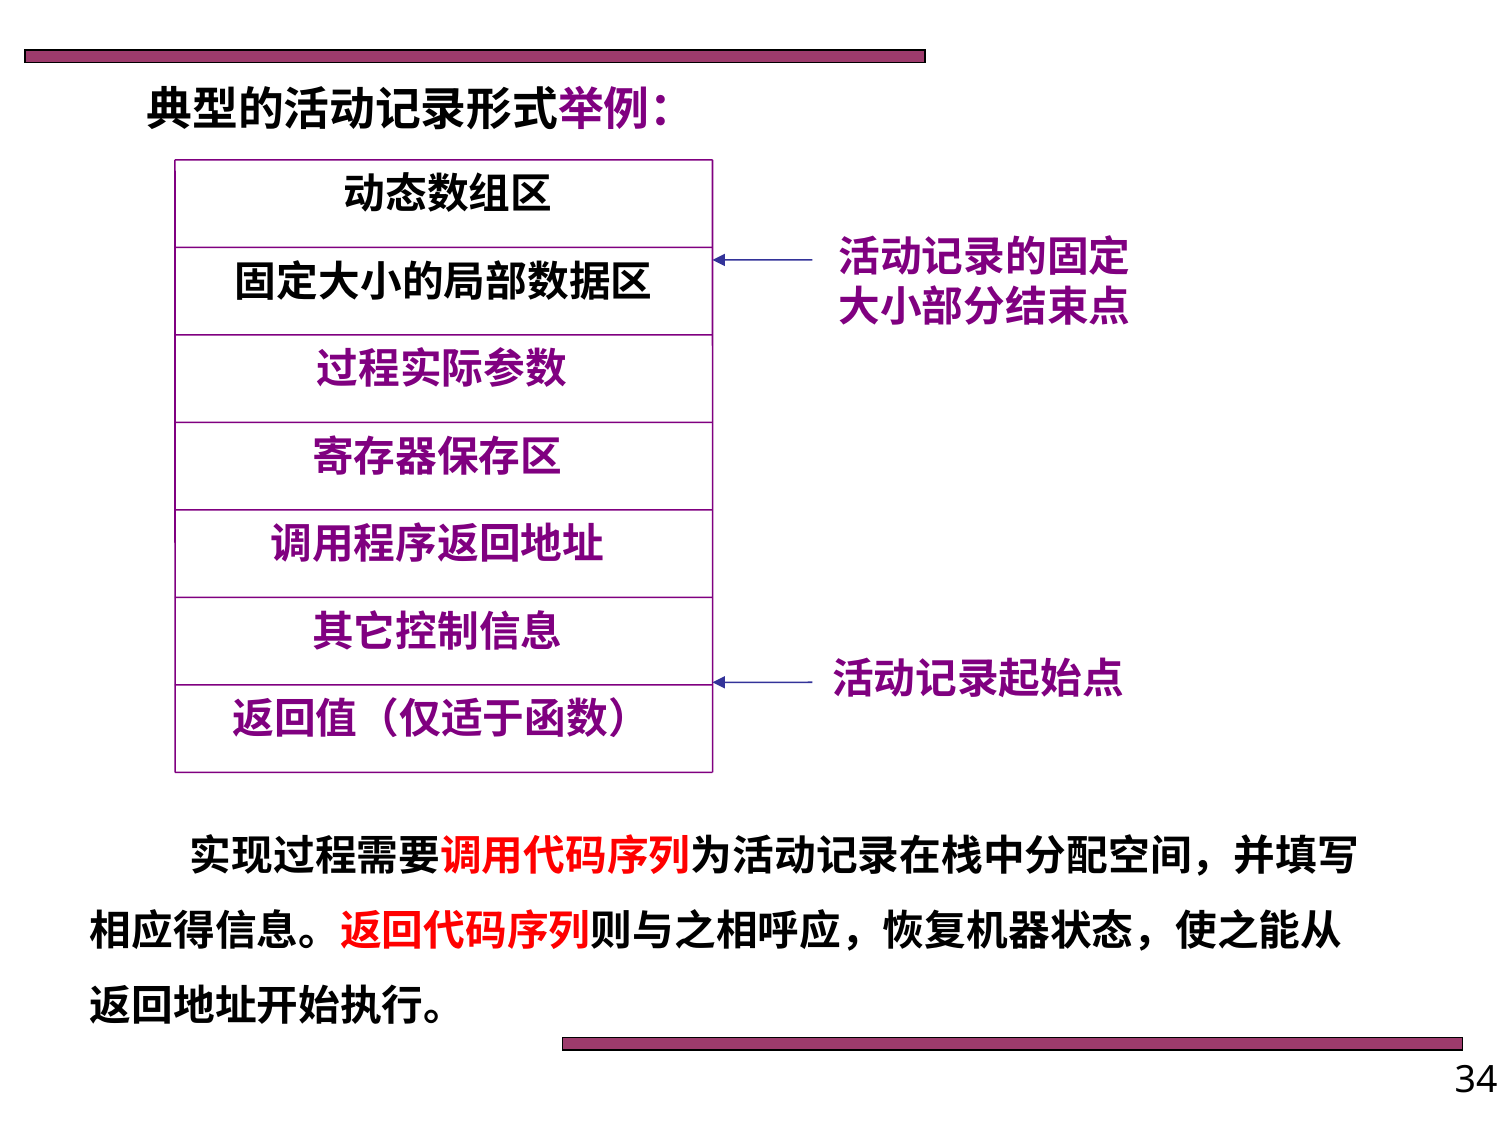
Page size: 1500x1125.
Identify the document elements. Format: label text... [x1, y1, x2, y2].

text_box [712, 676, 813, 689]
text_box 过程实际参数 [183, 334, 700, 400]
text_box 典型的活动记录形式举例： [24, 72, 1313, 143]
slide_number 34 [1275, 1047, 1500, 1075]
text_box 寄存器保存区 [174, 422, 700, 488]
text_box [712, 253, 813, 267]
text_box 固定大小的局部数据区 [174, 247, 713, 313]
text_box 活动记录的固定大小部分结束点 [812, 222, 1157, 338]
text_box 实现过程需要调用代码序列为活动记录在栈中分配空间，并填写相应得信息。返回代码序列则与之相呼应，恢复机器状态，使之能从返回地址开始执行。 [75, 795, 1388, 1036]
text_box 动态数组区 [183, 159, 713, 225]
text_box 活动记录起始点 [800, 644, 1157, 710]
text_box 调用程序返回地址 [174, 509, 700, 575]
text_box 返回值（仅适于函数） [174, 684, 708, 750]
text_box 其它控制信息 [174, 597, 700, 663]
